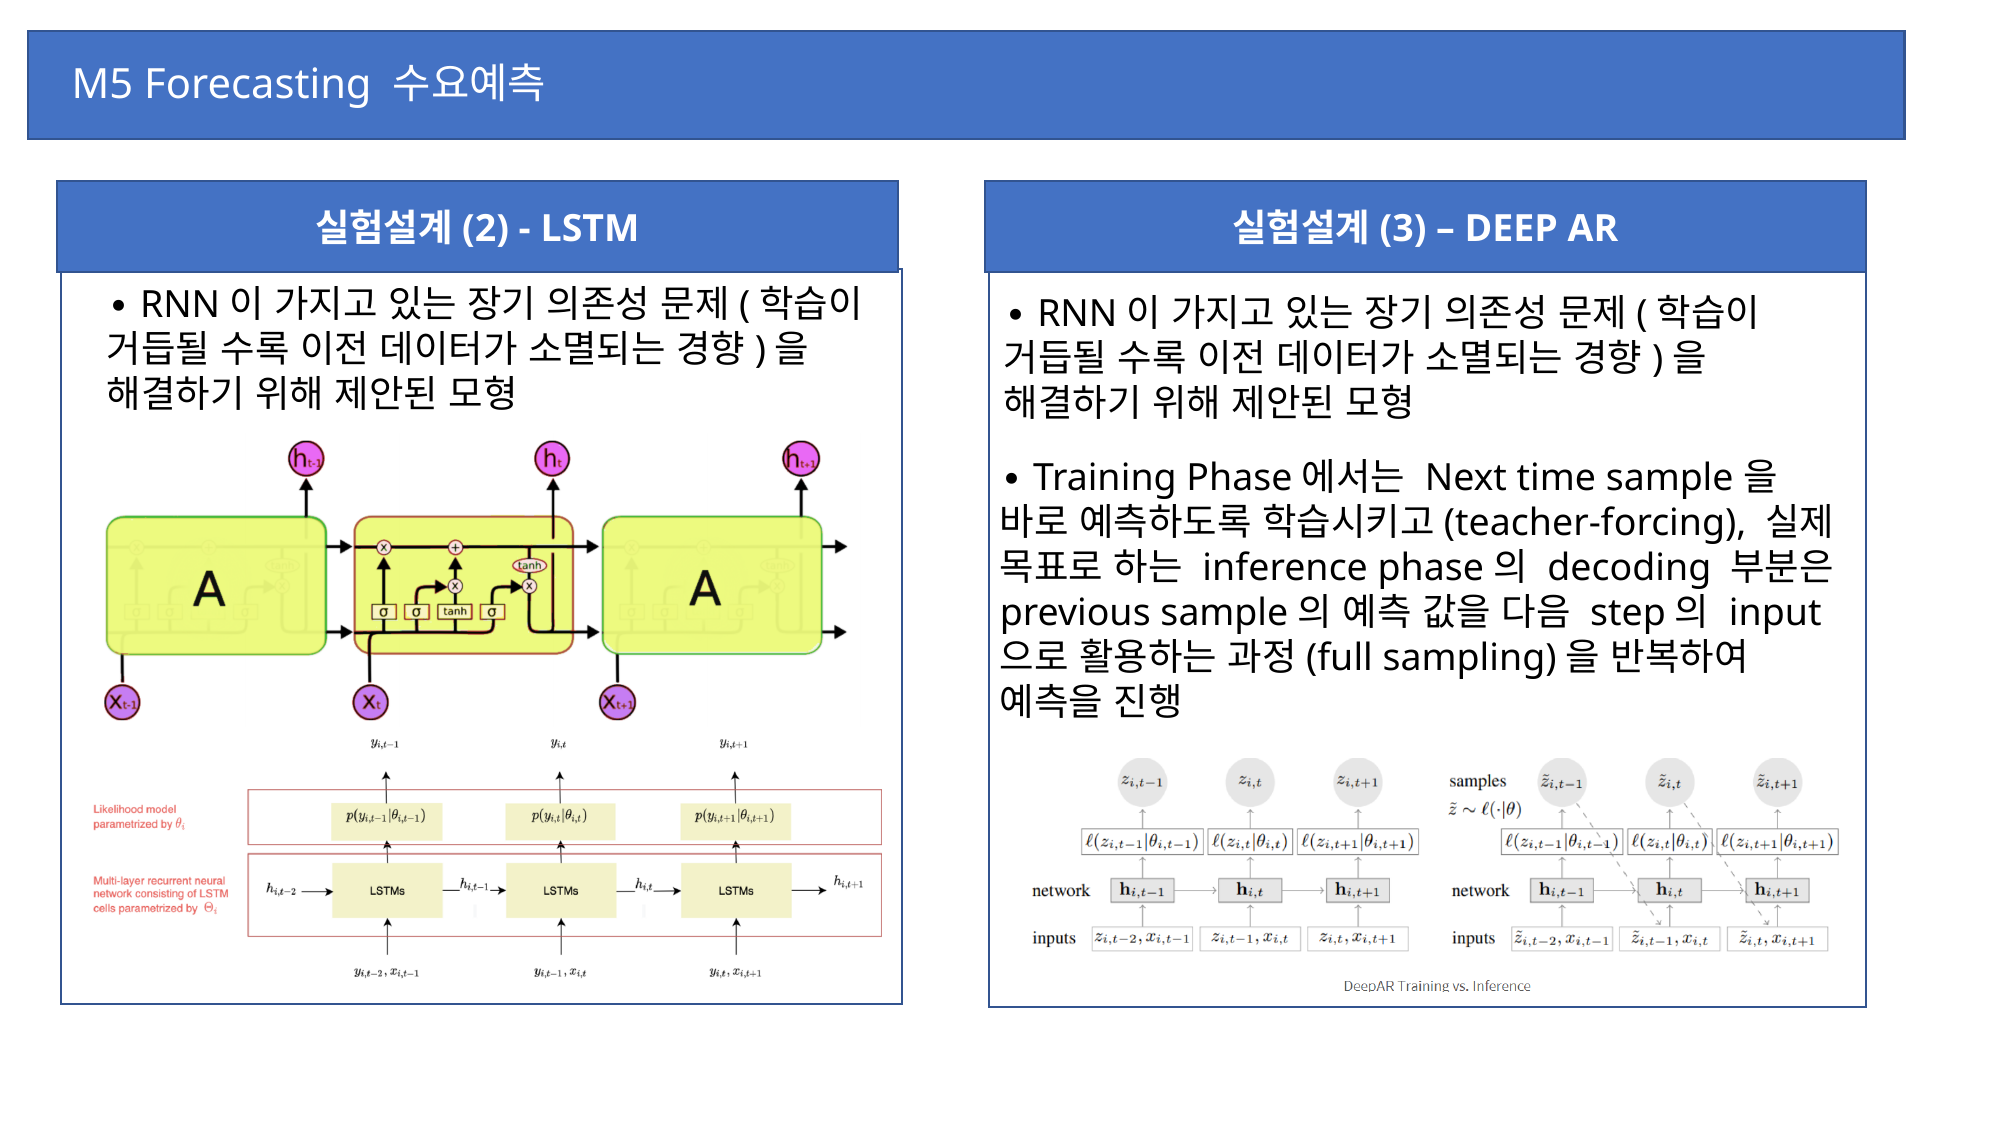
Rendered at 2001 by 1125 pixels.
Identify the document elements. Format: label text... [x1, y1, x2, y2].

text_box [1782, 30, 1906, 140]
text_box 실험설계(2) - LSTM [56, 180, 899, 273]
picture [1007, 758, 1848, 992]
text_box [60, 273, 903, 1005]
text_box ∙ RNN이 가지고 있는 장기 의존성 문제(학습이 거듭될 수록 이전 데이터가 소멸되는 경향)을 해결하기 위해 제안된 모형 [989, 282, 1866, 432]
text_box [27, 30, 56, 140]
text_box [988, 273, 1867, 1008]
picture [74, 433, 898, 986]
text_box ∙ Training Phase에서는 Next time sample을 바로 예측하도록 학습시키고(teacher-forcing), 실제 목표로 하는 inference phase의 decoding 부분은 previous sample의 예측 값을 다음 step의 input으로 활용하는 과정(full sampling)을 반복하여 예측을 진행 [985, 445, 1862, 731]
text_box ∙ RNN이 가지고 있는 장기 의존성 문제(학습이 거듭될 수록 이전 데이터가 소멸되는 경향)을 해결하기 위해 제안된 모형 [92, 272, 903, 422]
text_box 실험설계(3) – DEEP AR [984, 180, 1867, 273]
title M5 Forecasting 수요예측 [56, 30, 1782, 140]
